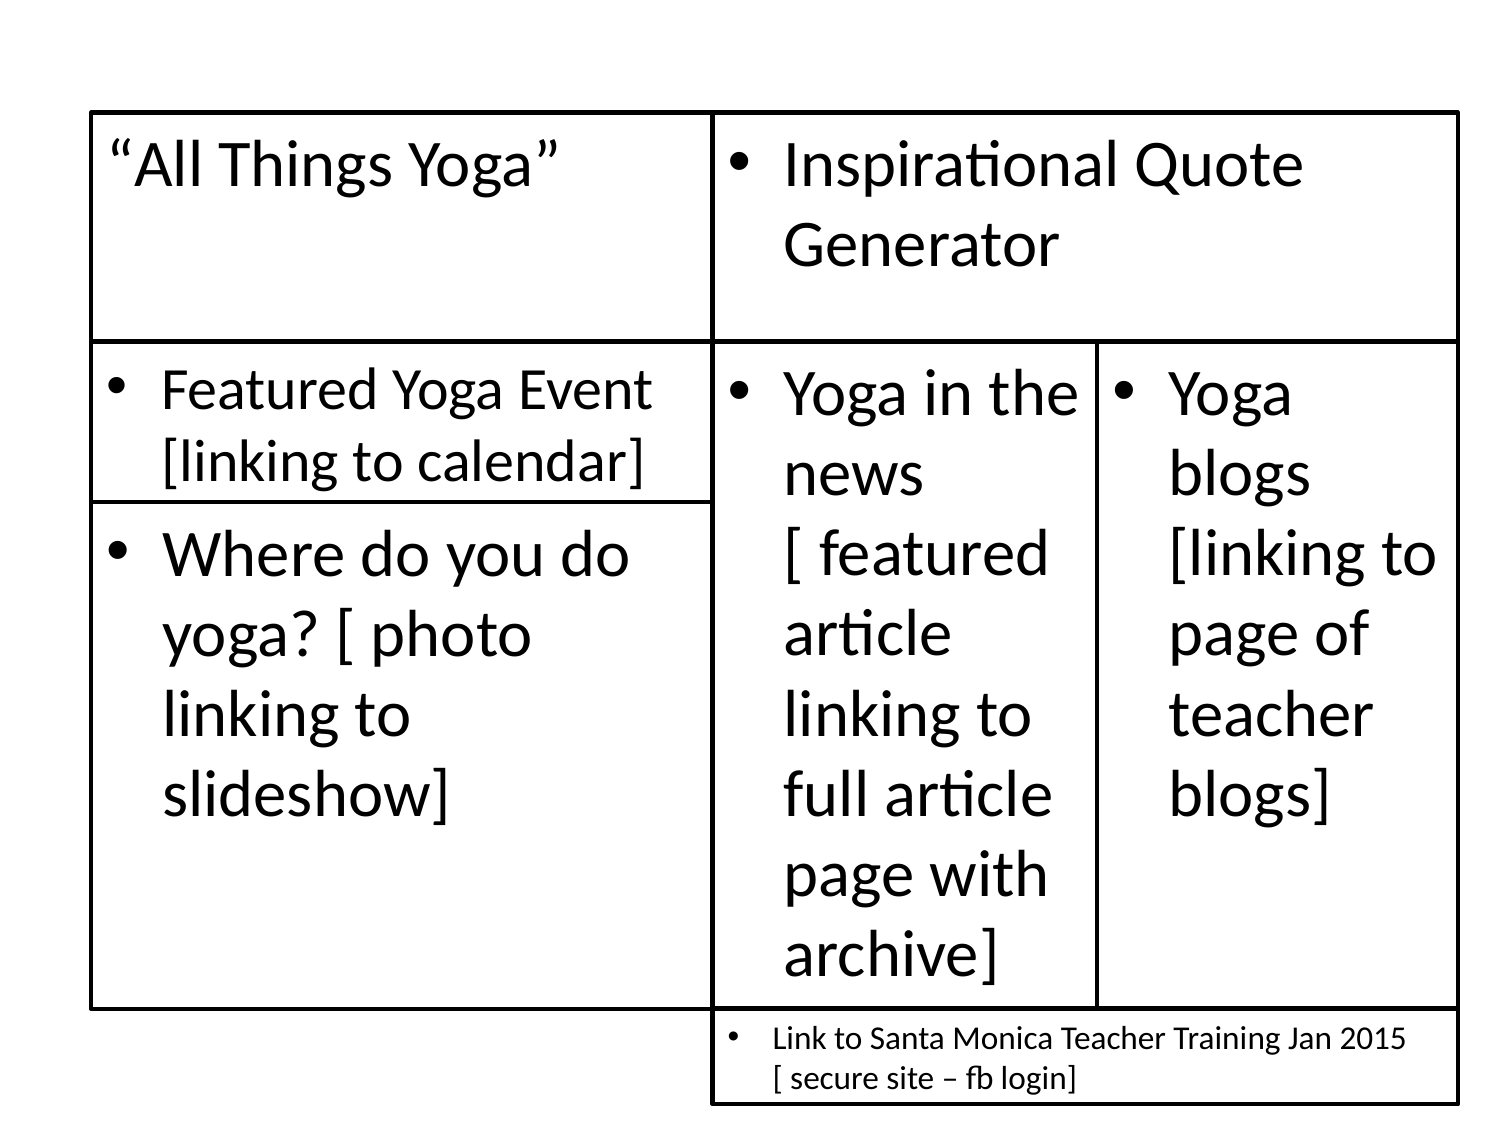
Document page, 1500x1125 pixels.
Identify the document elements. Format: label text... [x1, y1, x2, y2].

text_box Link to Santa Monica Teacher Training Jan 2015 [ secure site – fb login] [710, 1007, 1460, 1106]
list Where do you do yoga? [ photo linking to slideshow] [89, 504, 710, 1011]
text_box Yoga in the news [ featured article linking to full article page with archive] [710, 339, 1095, 1007]
text_box Featured Yoga Event [linking to calendar] [89, 343, 710, 504]
text_box “All Things Yoga” [89, 110, 715, 343]
text_box Yoga blogs [linking to page of teacher blogs] [1095, 339, 1460, 1007]
text_box Inspirational Quote Generator [715, 110, 1460, 339]
